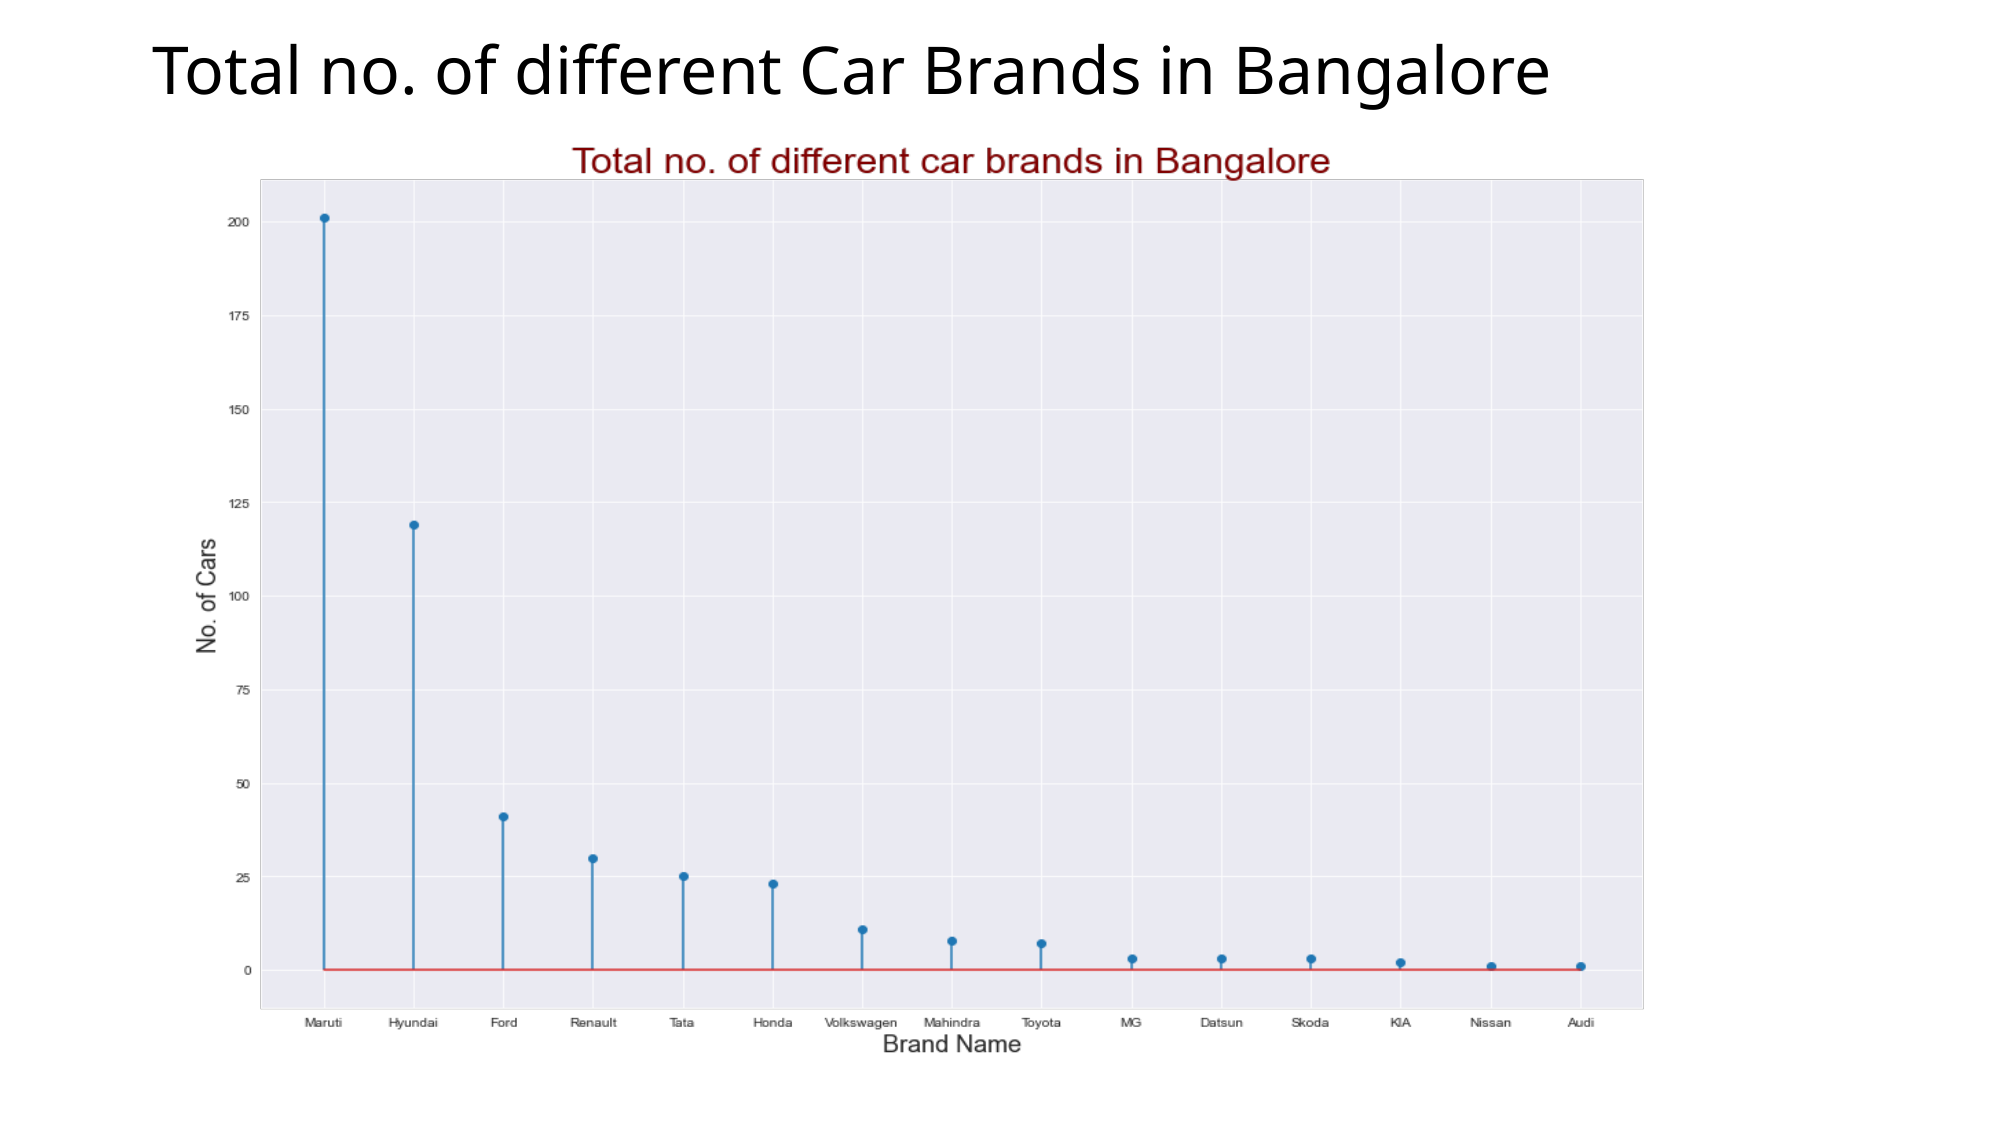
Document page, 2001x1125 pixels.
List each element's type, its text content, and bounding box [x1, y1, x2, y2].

title Total no. of different Car Brands in Bangalore [137, 29, 1863, 215]
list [188, 139, 1652, 1065]
